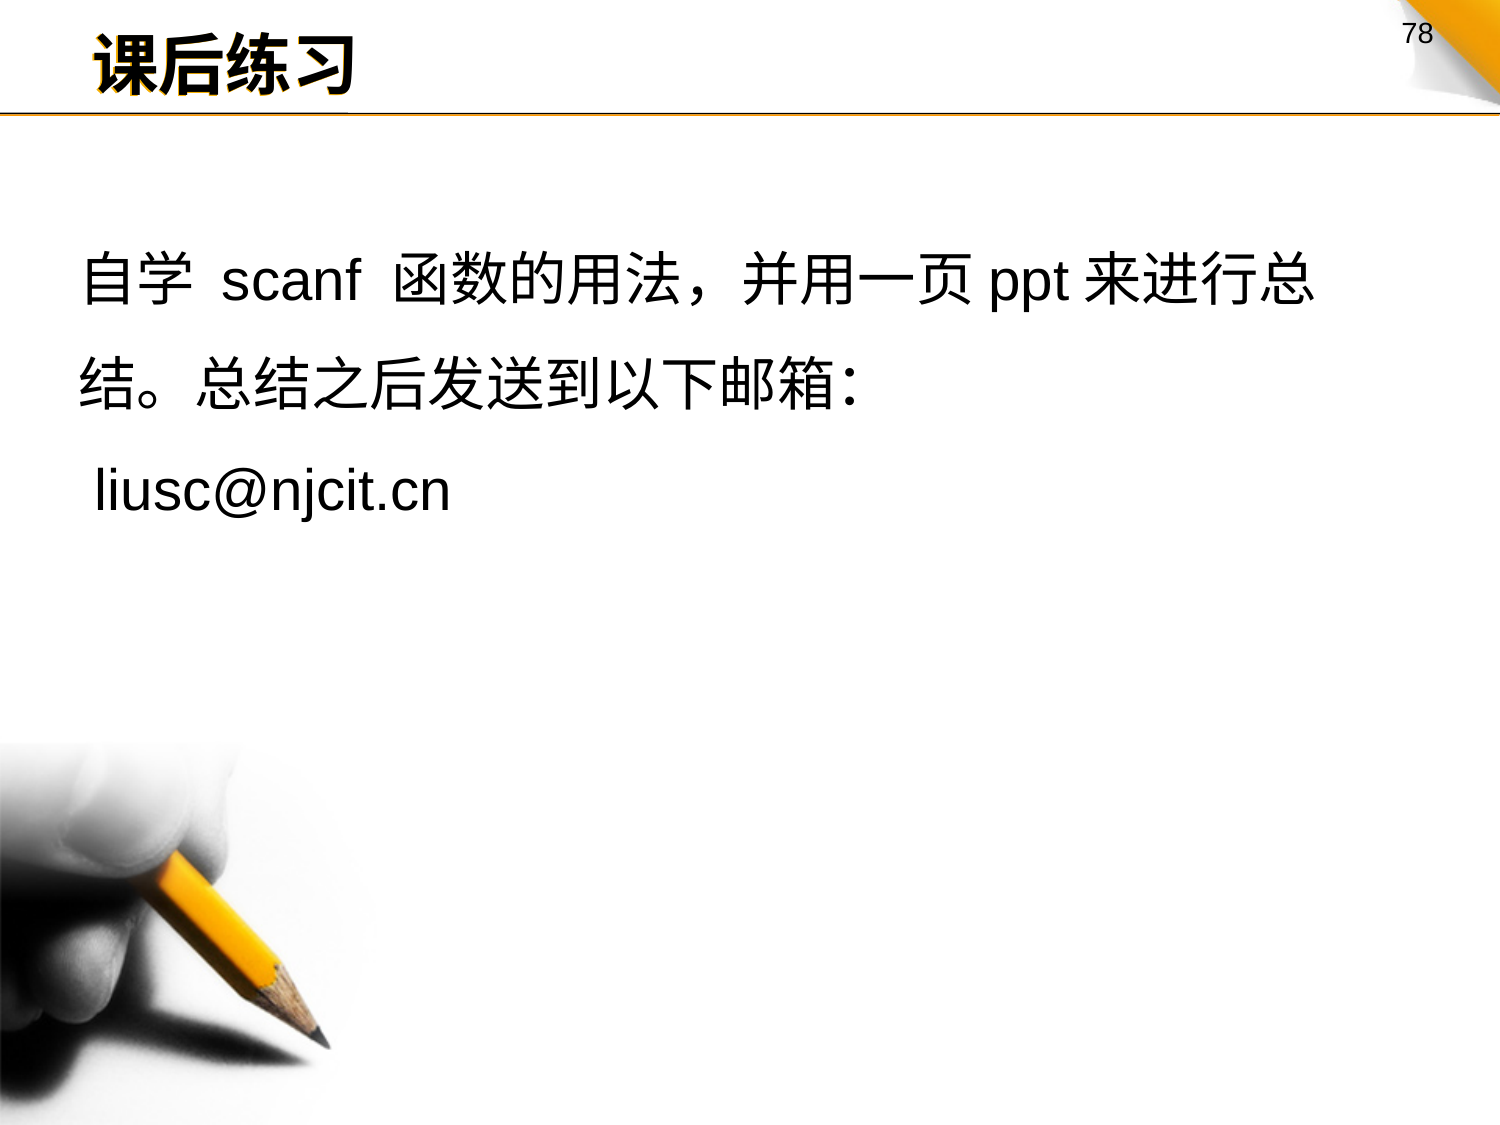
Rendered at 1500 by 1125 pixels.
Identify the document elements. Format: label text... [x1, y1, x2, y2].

text_box 自学 scanf 函数的用法，并用一页ppt来进行总结。总结之后发送到以下邮箱： liusc@njcit.cn [63, 200, 1437, 530]
picture [0, 116, 1500, 1125]
text_box 课后练习 [77, 15, 375, 111]
picture [0, 0, 1500, 112]
